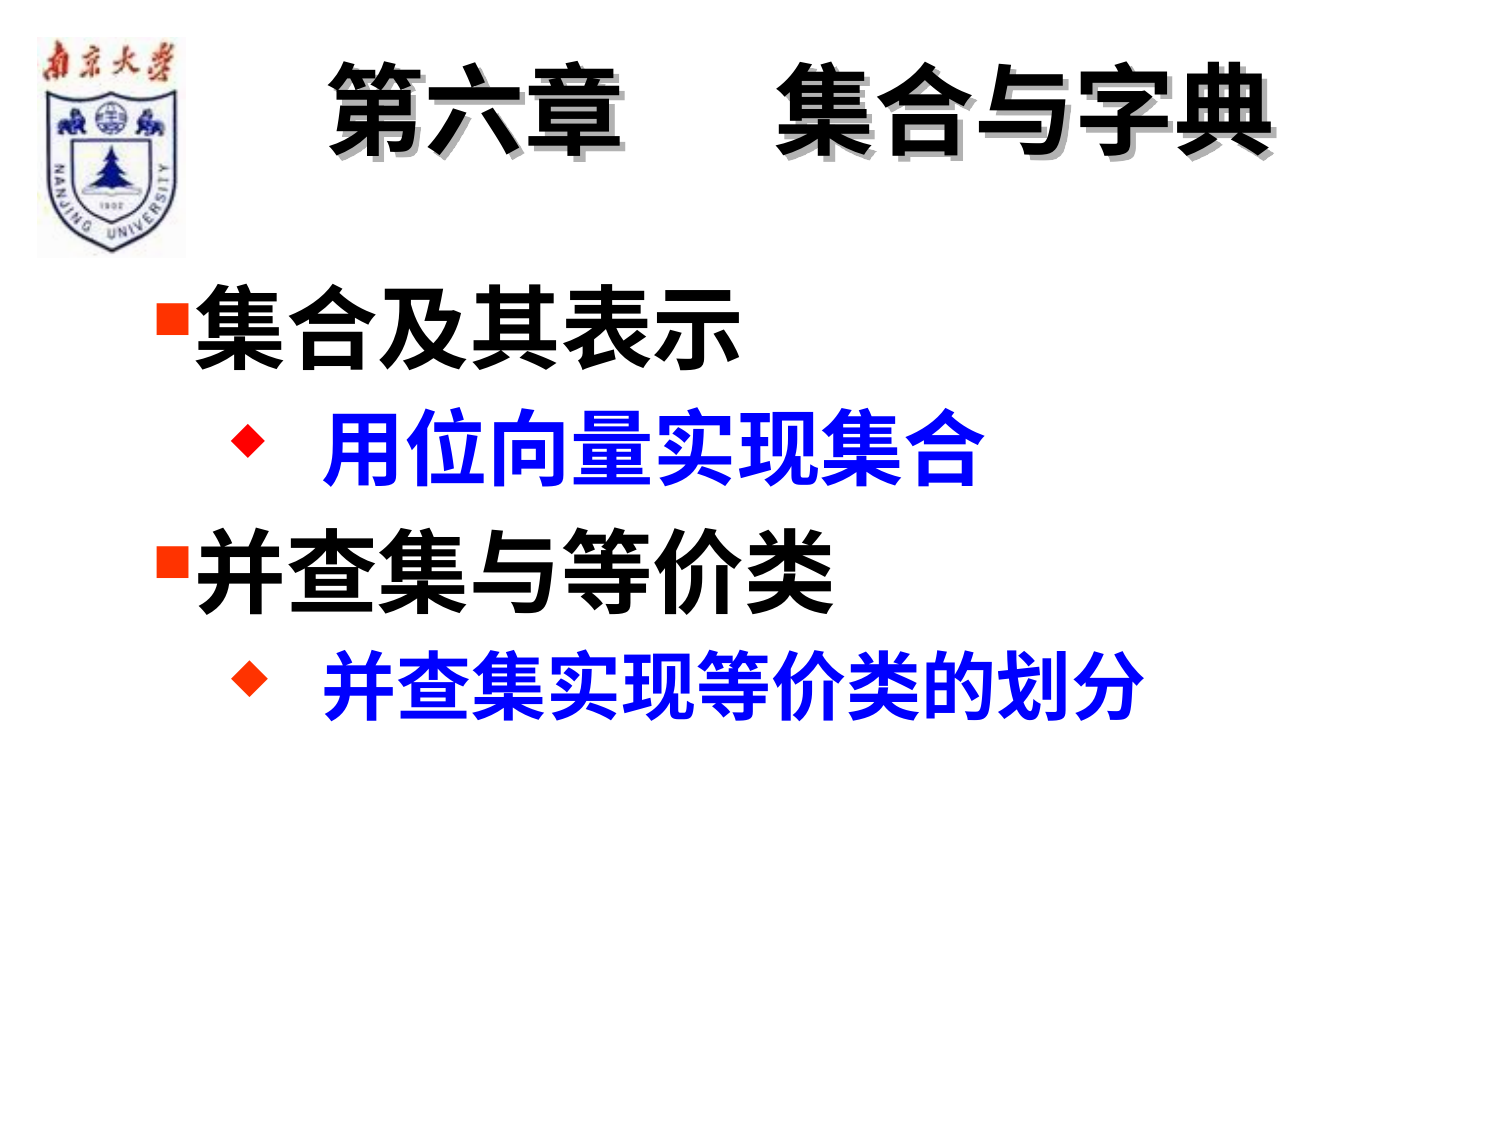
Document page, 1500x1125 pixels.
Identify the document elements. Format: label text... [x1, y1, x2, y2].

text_box 集合及其表示 用位向量实现集合 并查集与等价类 并查集实现等价类的划分 [137, 247, 1463, 978]
picture [37, 37, 186, 258]
text_box 第六章 集合与字典 [199, 37, 1400, 176]
